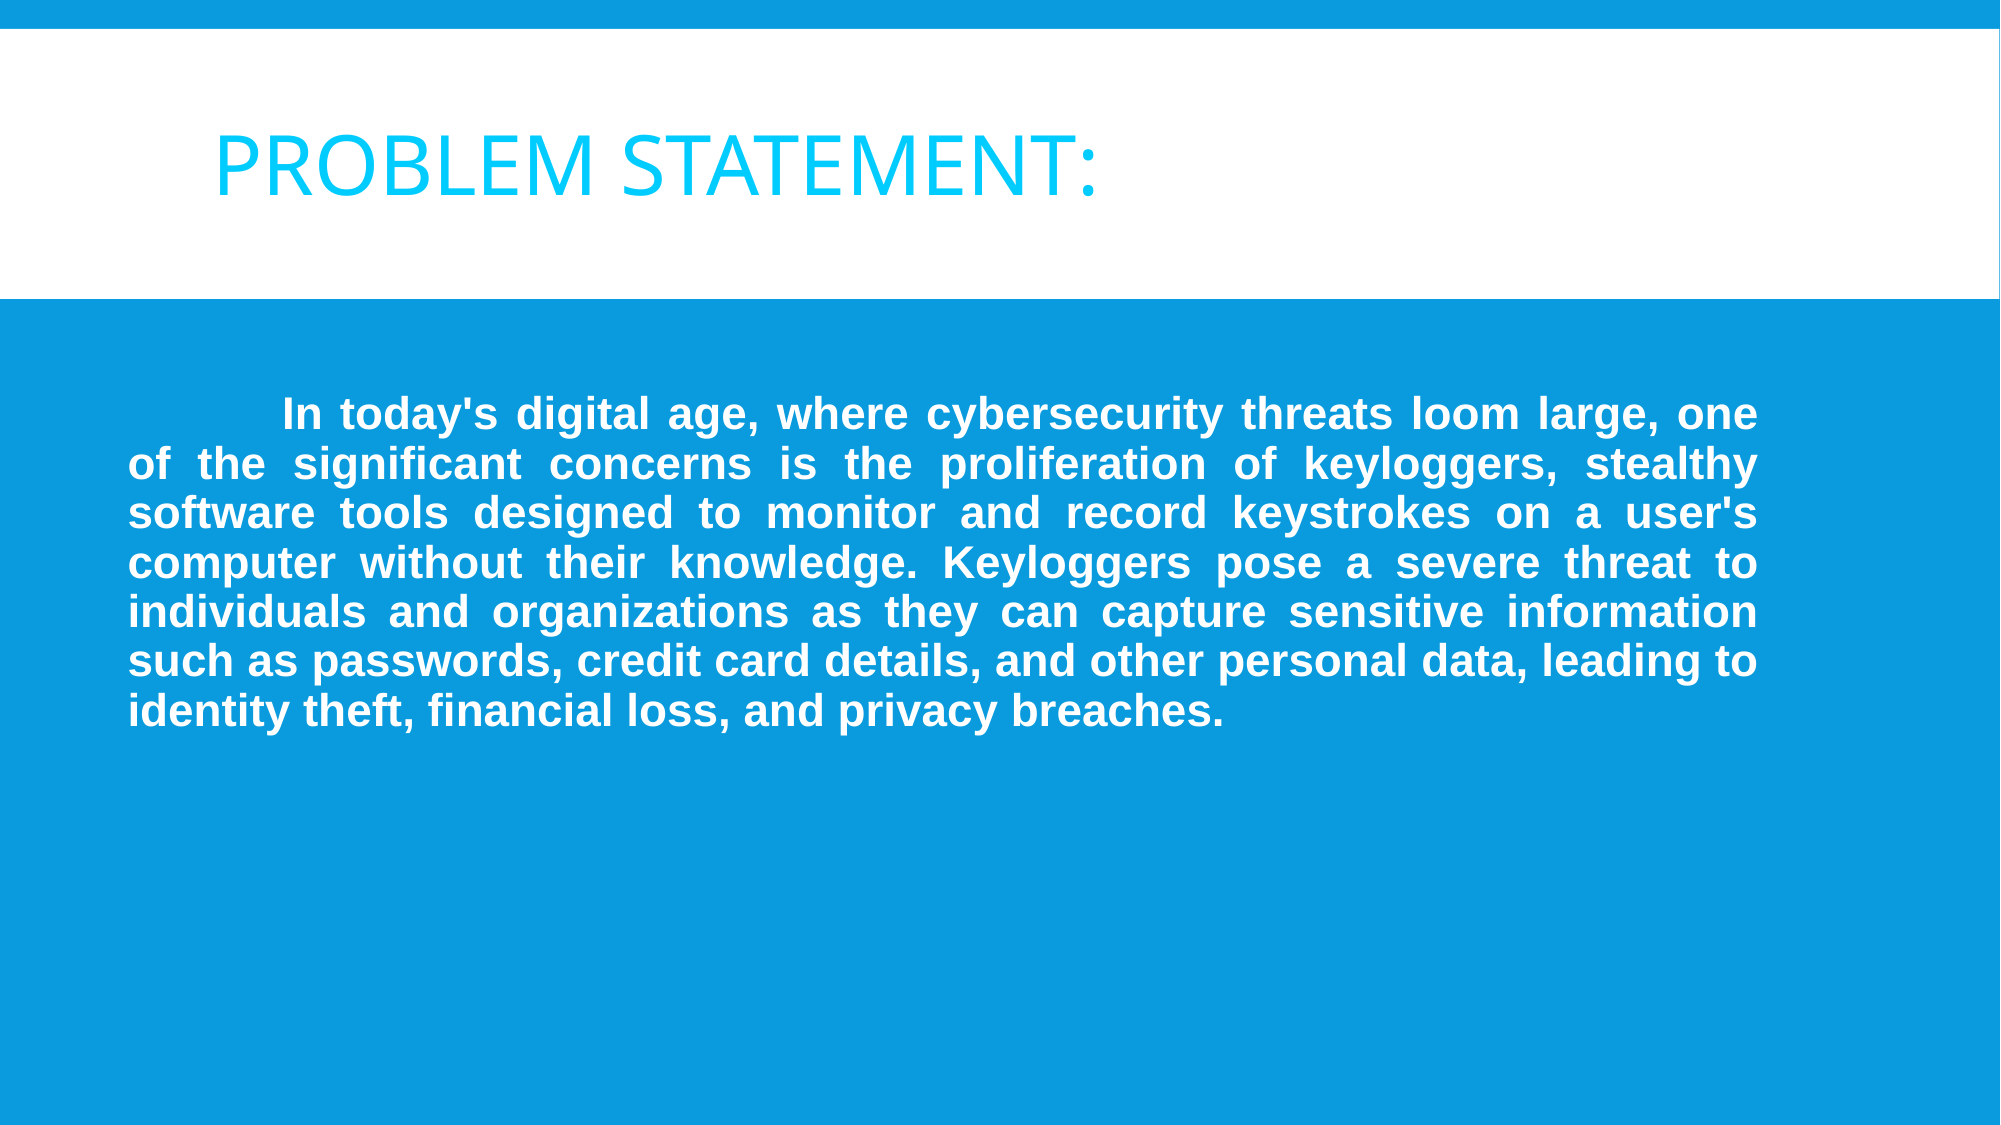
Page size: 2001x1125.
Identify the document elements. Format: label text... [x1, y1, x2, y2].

title Problem Statement: [197, 46, 1803, 295]
list In today's digital age, where cybersecurity threats loom large, one of the significant concerns is the proliferation of keyloggers, stealthy software tools designed to monitor and record keystrokes on a user's computer without their knowledge. Keyloggers pose a severe threat to individuals and organizations as they can capture sensitive information such as passwords, credit card details, and other personal data, leading to identity theft, financial loss, and privacy breaches. [112, 382, 1775, 957]
